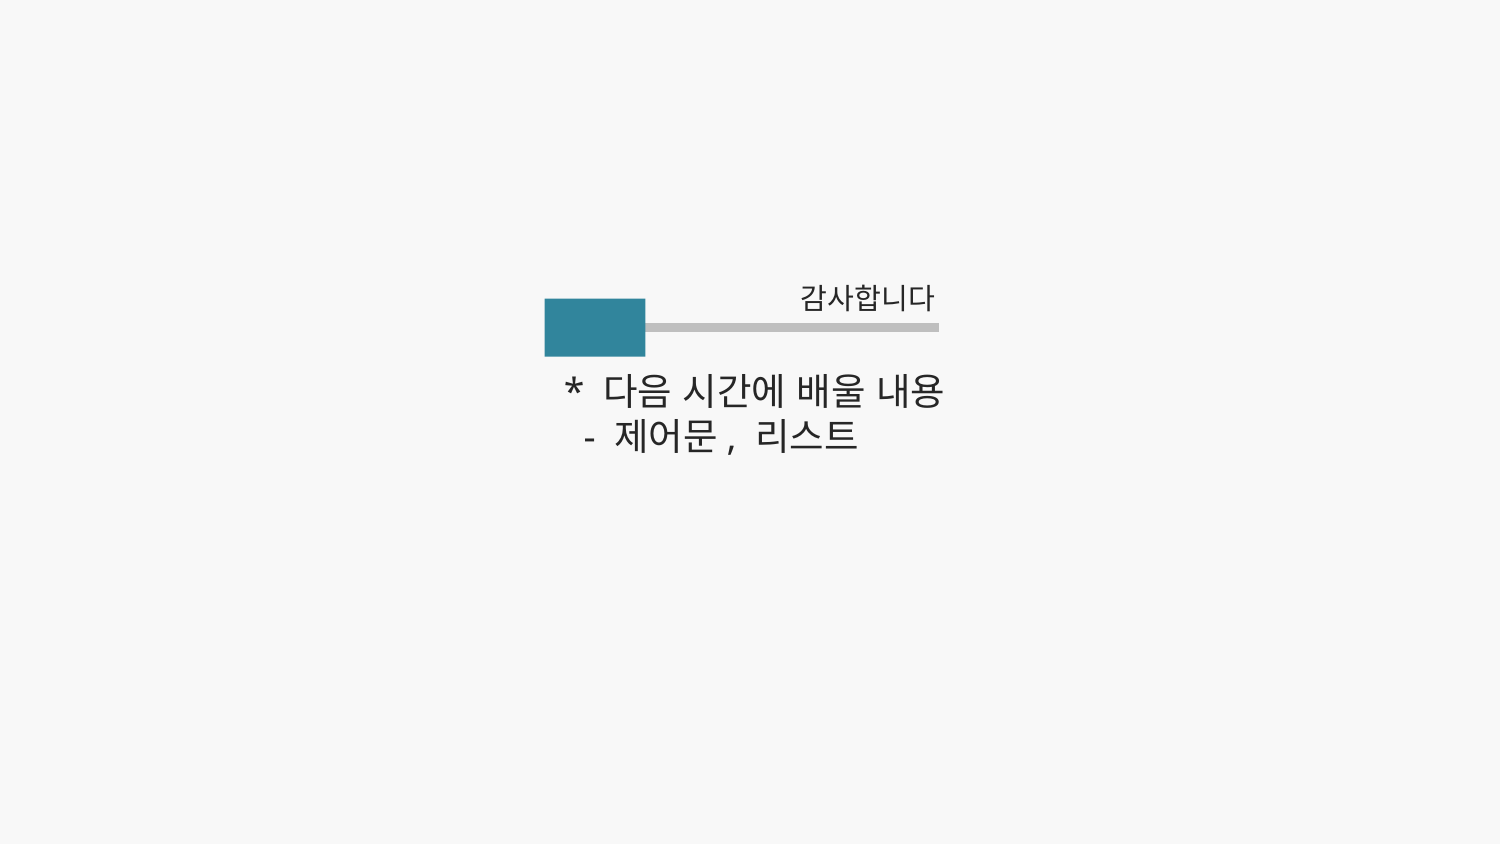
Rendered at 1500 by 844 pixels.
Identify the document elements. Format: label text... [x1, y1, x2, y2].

text_box Python [531, 304, 660, 350]
text_box * 다음 시간에 배울 내용 - 제어문, 리스트 [549, 360, 1128, 465]
text_box 감사합니다 [785, 273, 1064, 323]
text_box [543, 296, 648, 304]
text_box [543, 350, 648, 359]
